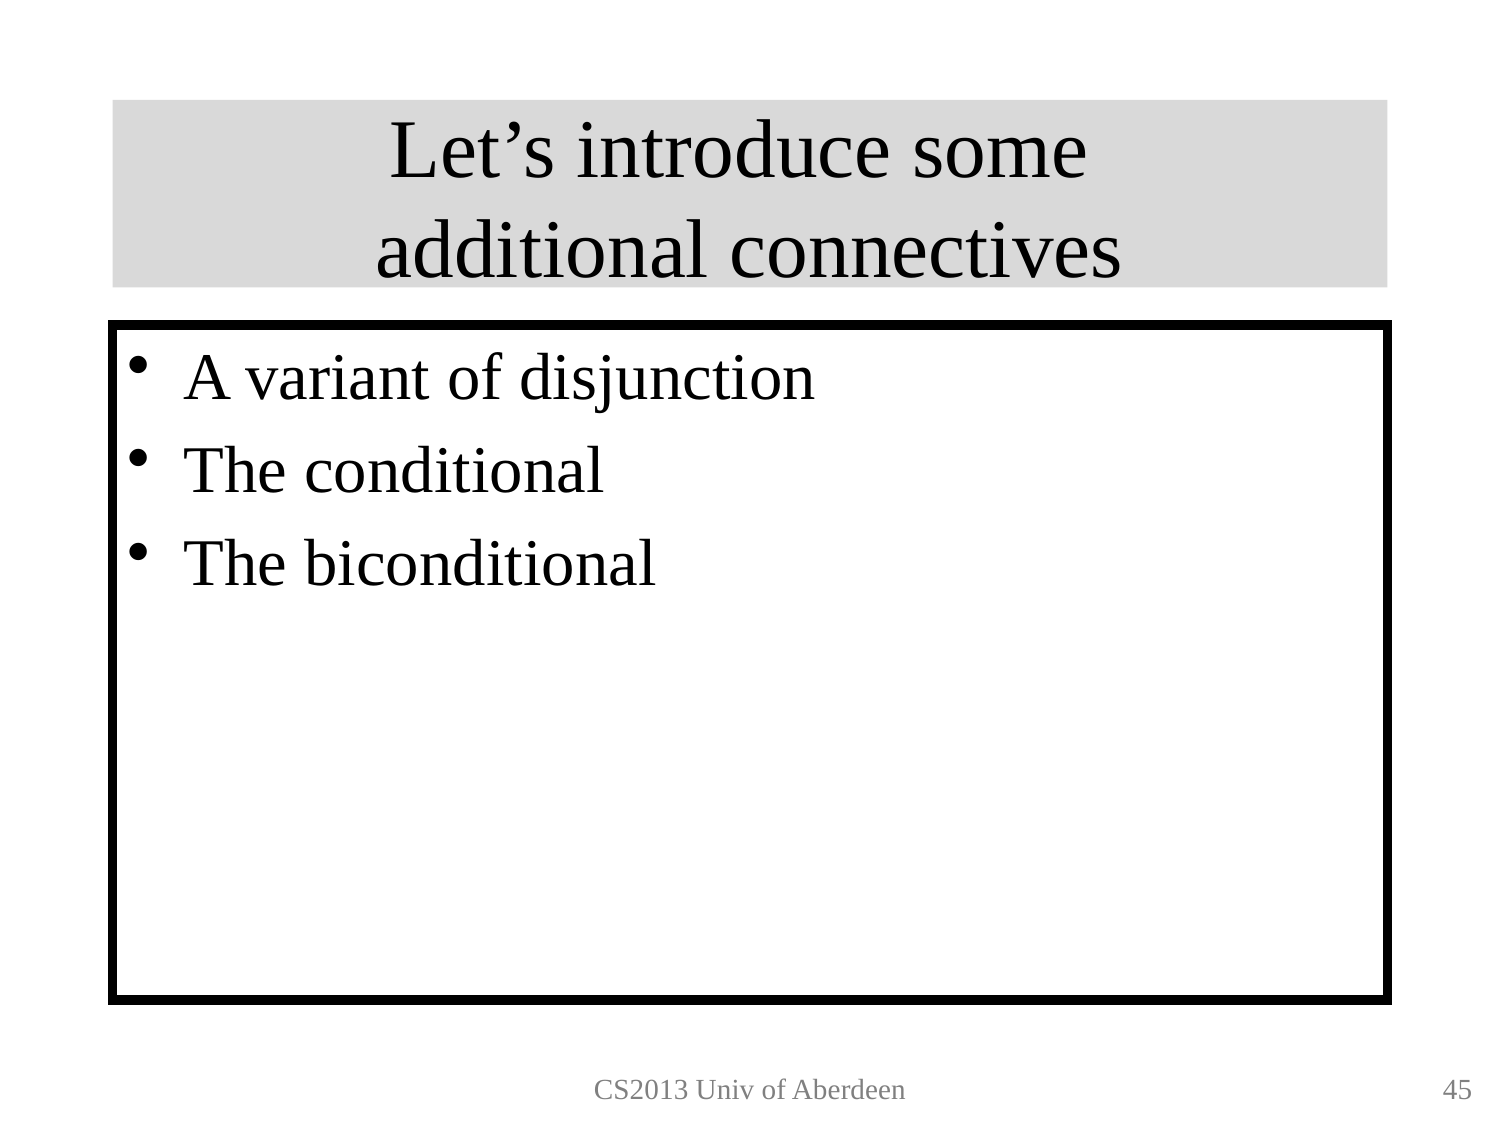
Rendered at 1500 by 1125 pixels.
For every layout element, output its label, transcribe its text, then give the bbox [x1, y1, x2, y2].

slide_number 44 [1175, 1062, 1488, 1113]
list A variant of disjunction The conditional The biconditional [108, 320, 1392, 1005]
title Let’s introduce some additional connectives [108, 95, 1392, 292]
footer CS2013 Univ of Aberdeen [512, 1062, 988, 1113]
